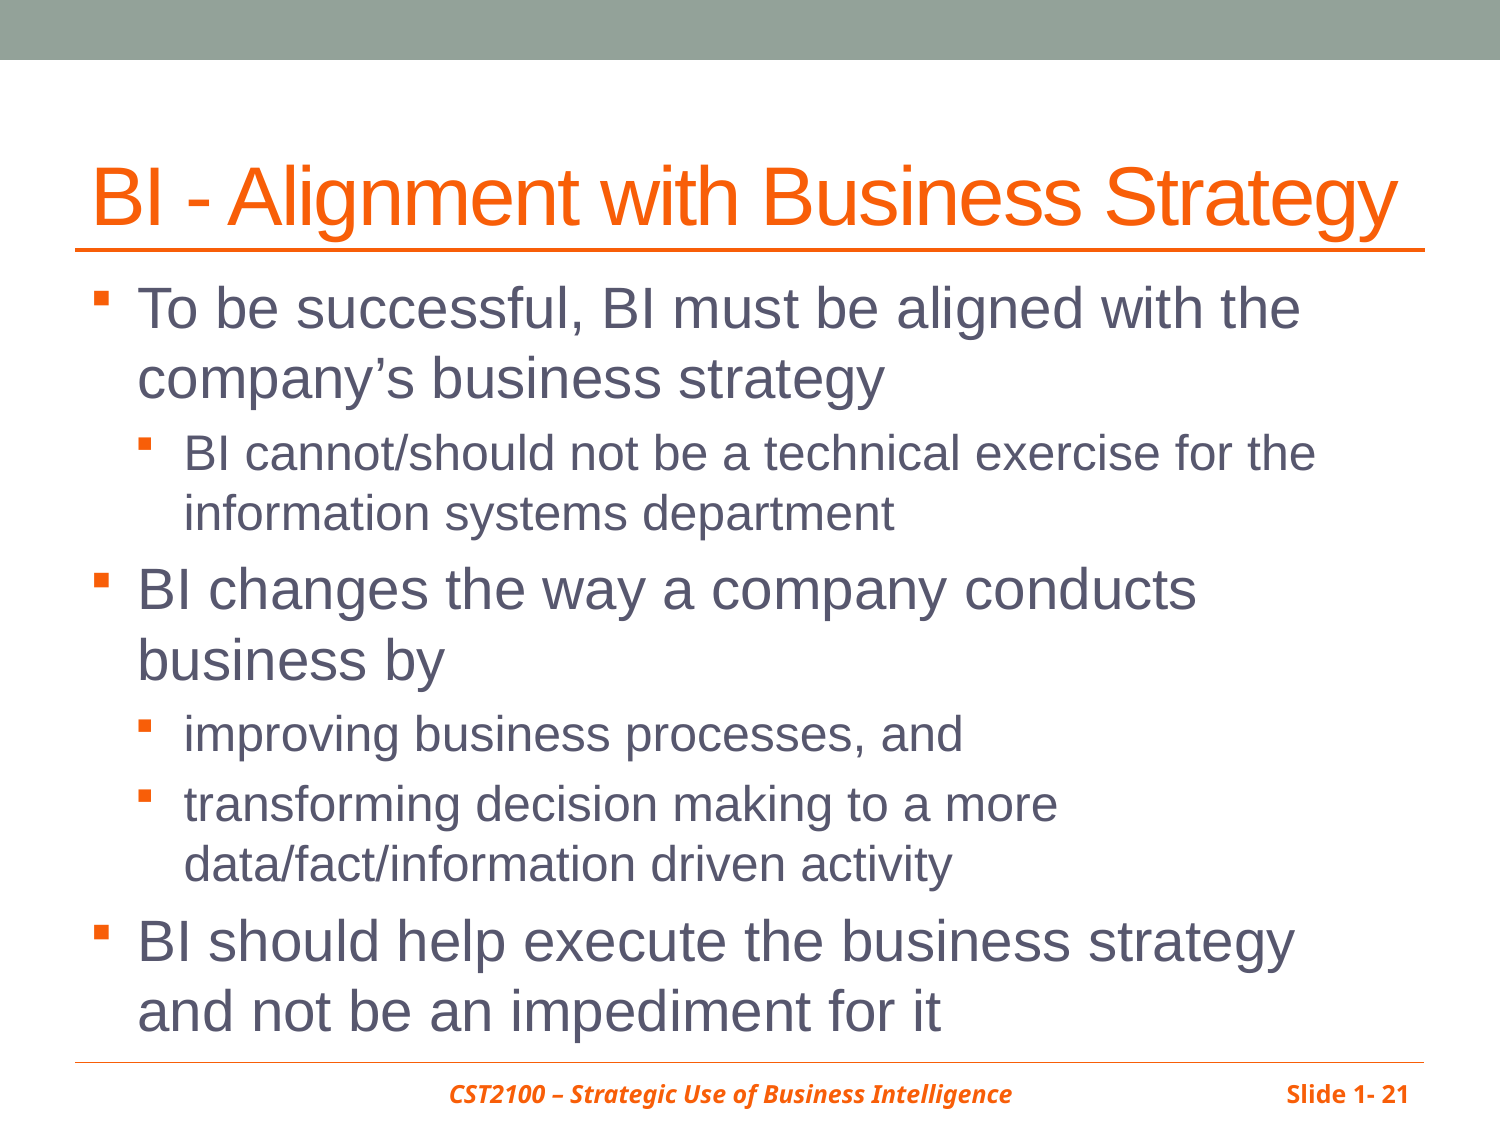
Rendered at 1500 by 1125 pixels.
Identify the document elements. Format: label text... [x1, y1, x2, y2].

list To be successful, BI must be aligned with the company’s business strategy BI cannot/should not be a technical exercise for the information systems department BI changes the way a company conducts business by improving business processes, and transforming decision making to a more data/fact/information driven activity BI should help execute the business strategy and not be an impediment for it [75, 262, 1425, 1063]
title BI - Alignment with Business Strategy [75, 60, 1463, 250]
